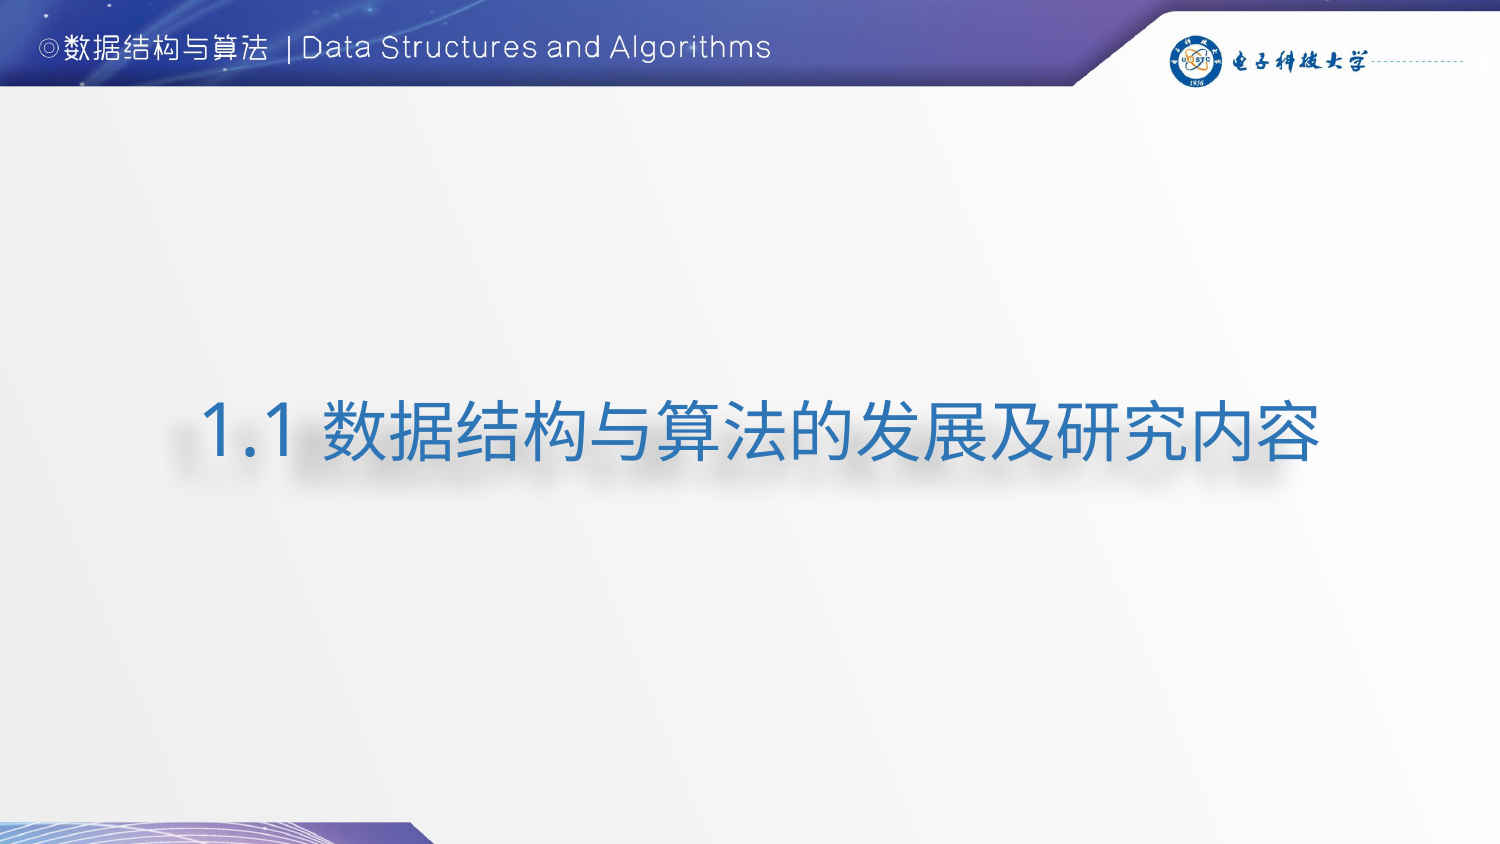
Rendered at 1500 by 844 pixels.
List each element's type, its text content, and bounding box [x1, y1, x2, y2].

picture [1333, 0, 1500, 45]
slide_number 3 [1155, 0, 1500, 90]
title 1.1数据结构与算法的发展及研究内容 [183, 327, 1404, 536]
picture [0, 0, 1500, 844]
